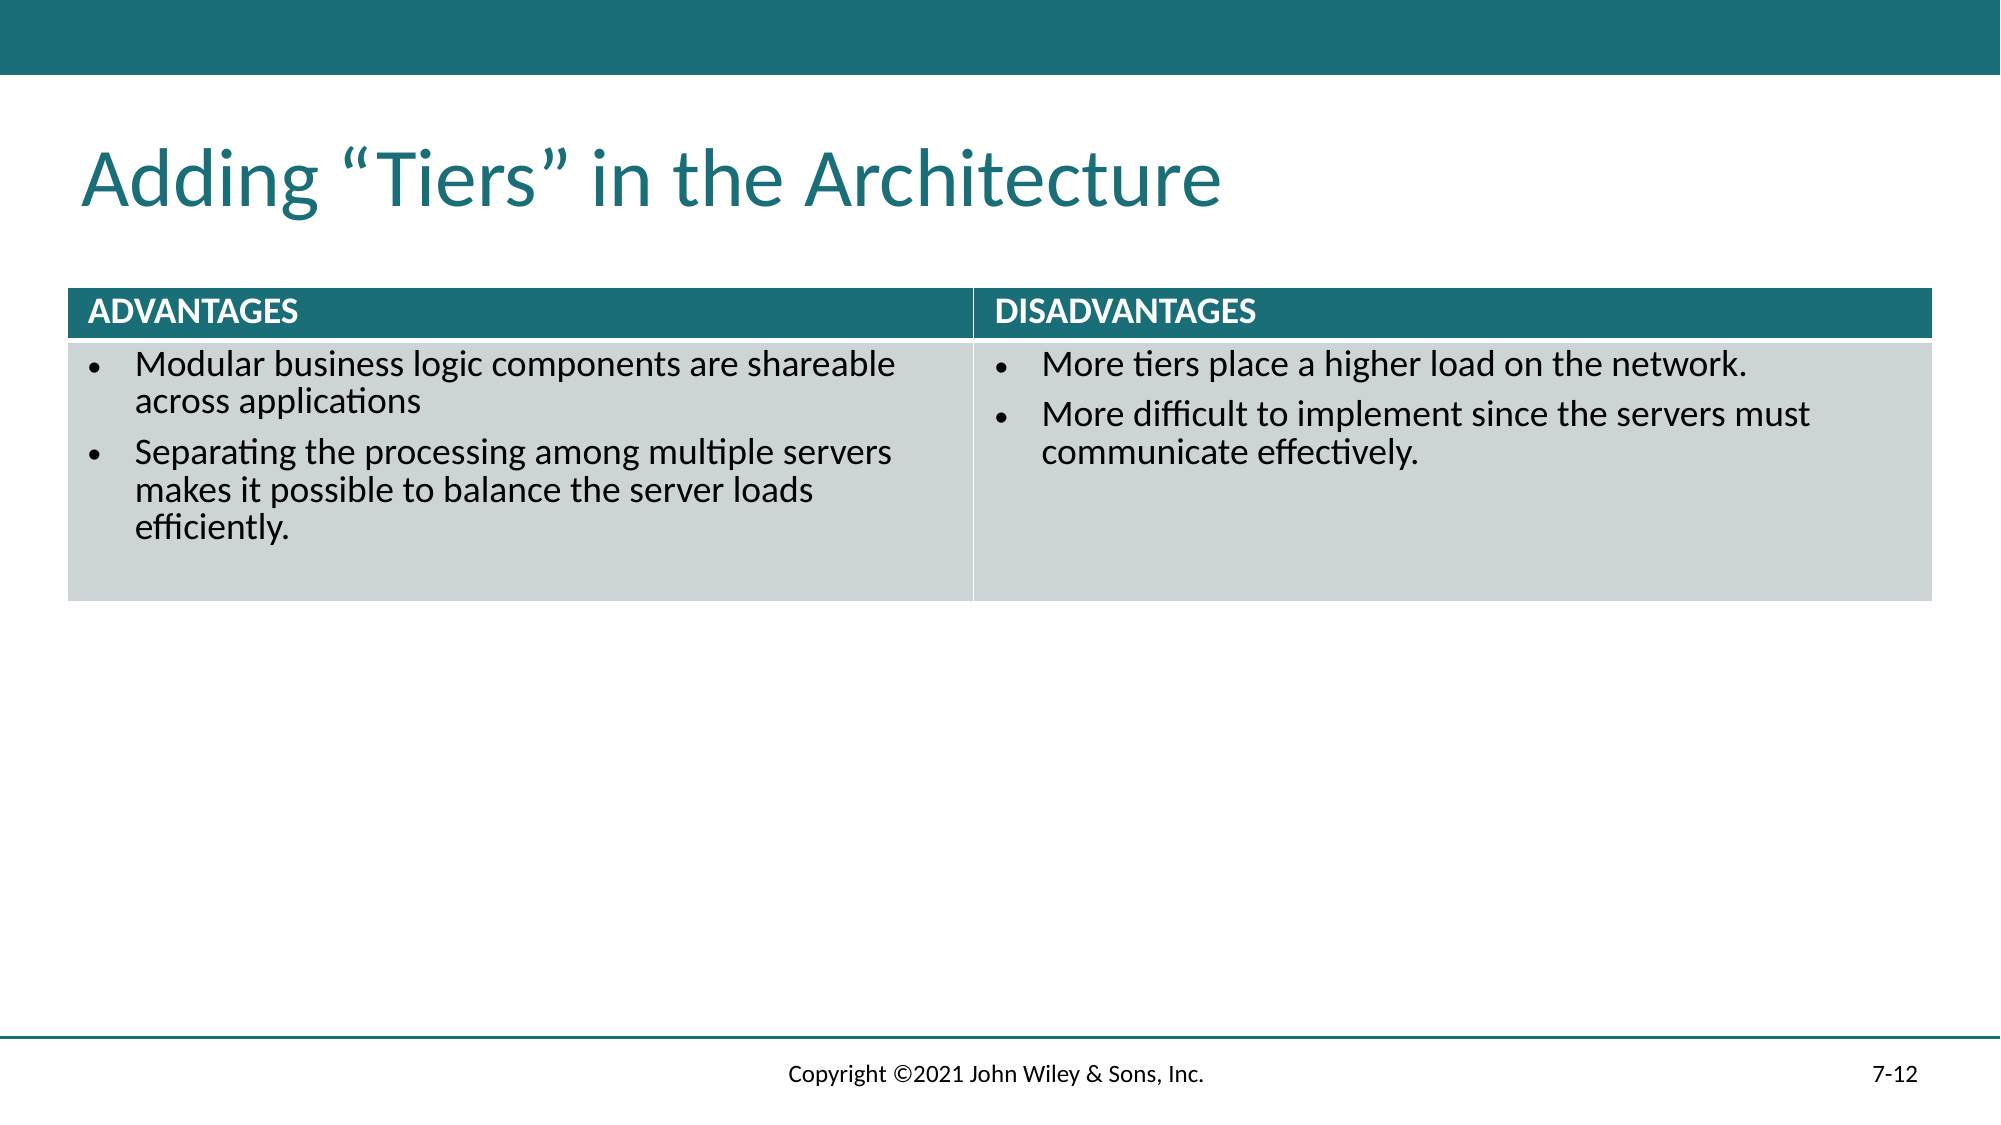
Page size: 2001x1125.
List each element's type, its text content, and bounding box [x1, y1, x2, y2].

table_cell More tiers place a higher load on the network. More difficult to implement since the servers must communicate effectively. [974, 343, 1932, 601]
table_cell Modular business logic components are shareable across applications Separating the processing among multiple servers makes it possible to balance the server loads efficiently. [68, 343, 973, 601]
table_header ADVANTAGES [68, 288, 973, 338]
footer Copyright ©2021 John Wiley & Sons, Inc. [662, 1042, 1338, 1103]
slide_number 7-12 [1412, 1042, 1934, 1103]
title Adding “Tiers” in the Architecture [66, 127, 1934, 287]
table_header DISADVANTAGES [974, 288, 1932, 338]
